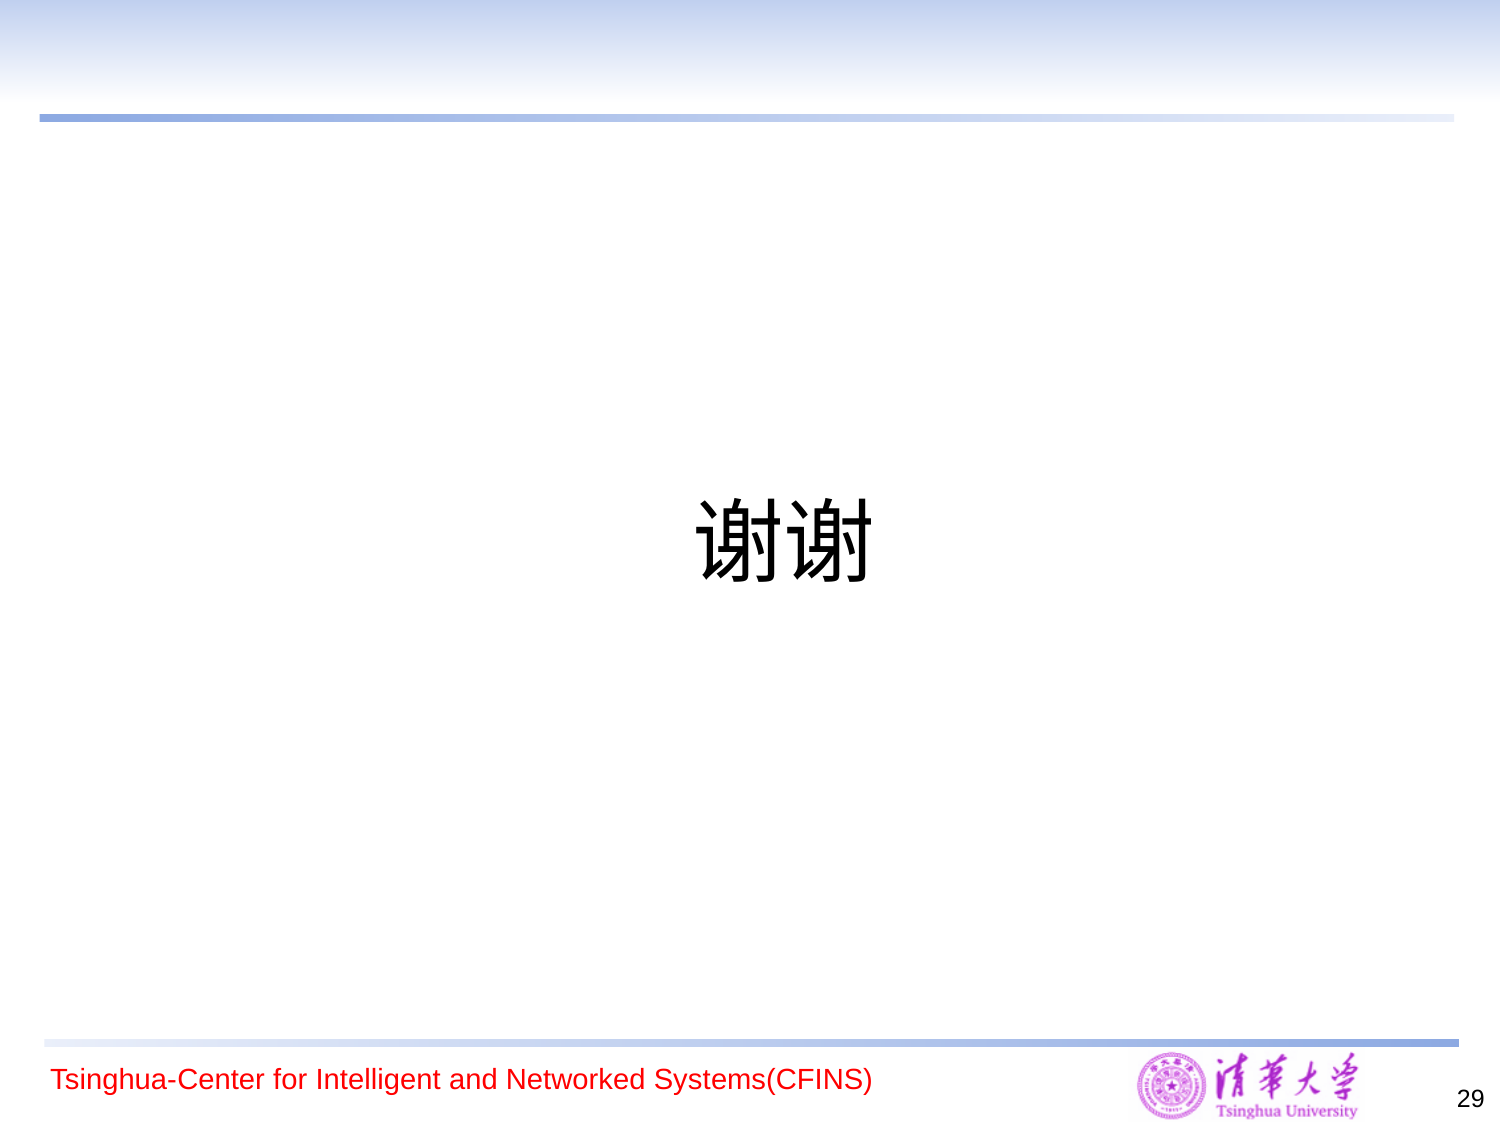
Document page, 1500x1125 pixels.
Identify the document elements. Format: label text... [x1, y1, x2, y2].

picture [1128, 1047, 1365, 1122]
slide_number 29 [1187, 1074, 1500, 1125]
title 谢谢 [312, 432, 1256, 646]
